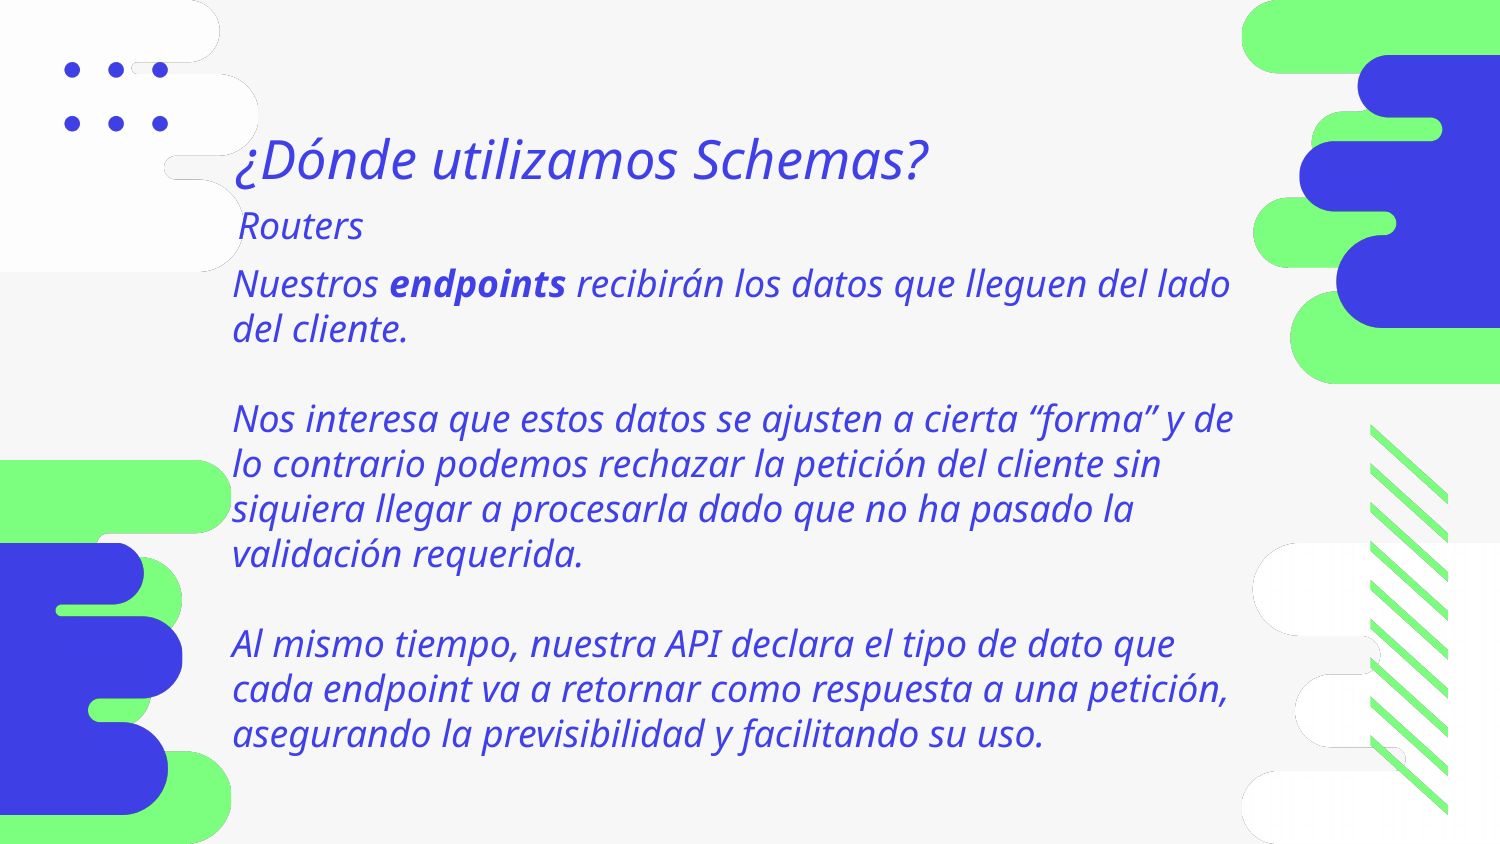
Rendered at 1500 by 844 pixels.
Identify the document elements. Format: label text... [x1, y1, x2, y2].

text_box ¿Dónde utilizamos Schemas? [226, 119, 1274, 196]
text_box Nuestros endpoints recibirán los datos que lleguen del lado del cliente. Nos interesa que estos datos se ajusten a cierta “forma” y de lo contrario podemos rechazar la petición del cliente sin siquiera llegar a procesarla dado que no ha pasado la validación requerida. Al mismo tiempo, nuestra API declara el tipo de dato que cada endpoint va a retornar como respuesta a una petición, asegurando la previsibilidad y facilitando su uso. [220, 254, 1268, 761]
picture [1241, 425, 1500, 844]
picture [0, 0, 259, 272]
picture [1241, 0, 1500, 384]
picture [0, 460, 232, 844]
text_box Routers [226, 196, 823, 253]
